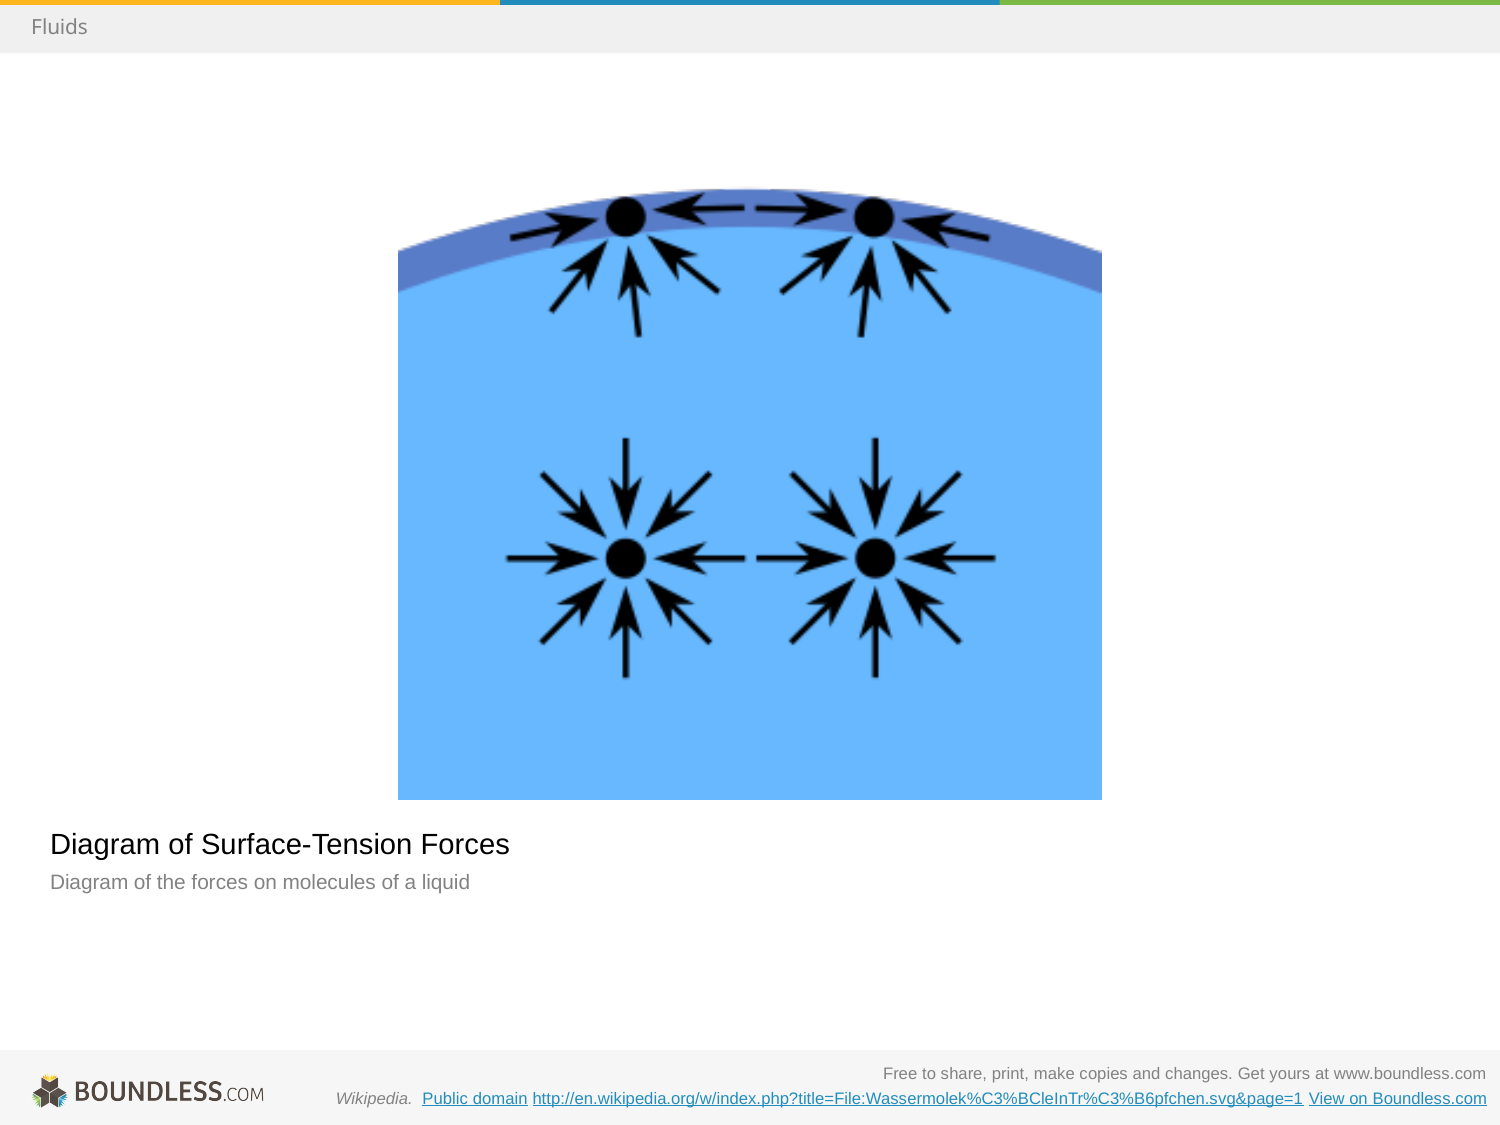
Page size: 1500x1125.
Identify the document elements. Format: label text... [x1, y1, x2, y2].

list Diagram of Surface-Tension Forces Diagram of the forces on molecules of a liquid [50, 825, 1450, 1038]
text_box [0, 2, 1500, 54]
picture [30, 1072, 265, 1109]
picture [398, 87, 1102, 801]
text_box Wikipedia. Public domain http://en.wikipedia.org/w/index.php?title=File:Wassermolek%C3%BCleInTr%C3%B6pfchen.svg&page=1 View on Boundless.com [274, 1087, 1488, 1125]
text_box [0, 1050, 1500, 1125]
text_box Fluids [31, 13, 1475, 38]
text_box Free to share, print, make copies and changes. Get yours at www.boundless.com [649, 1062, 1488, 1087]
